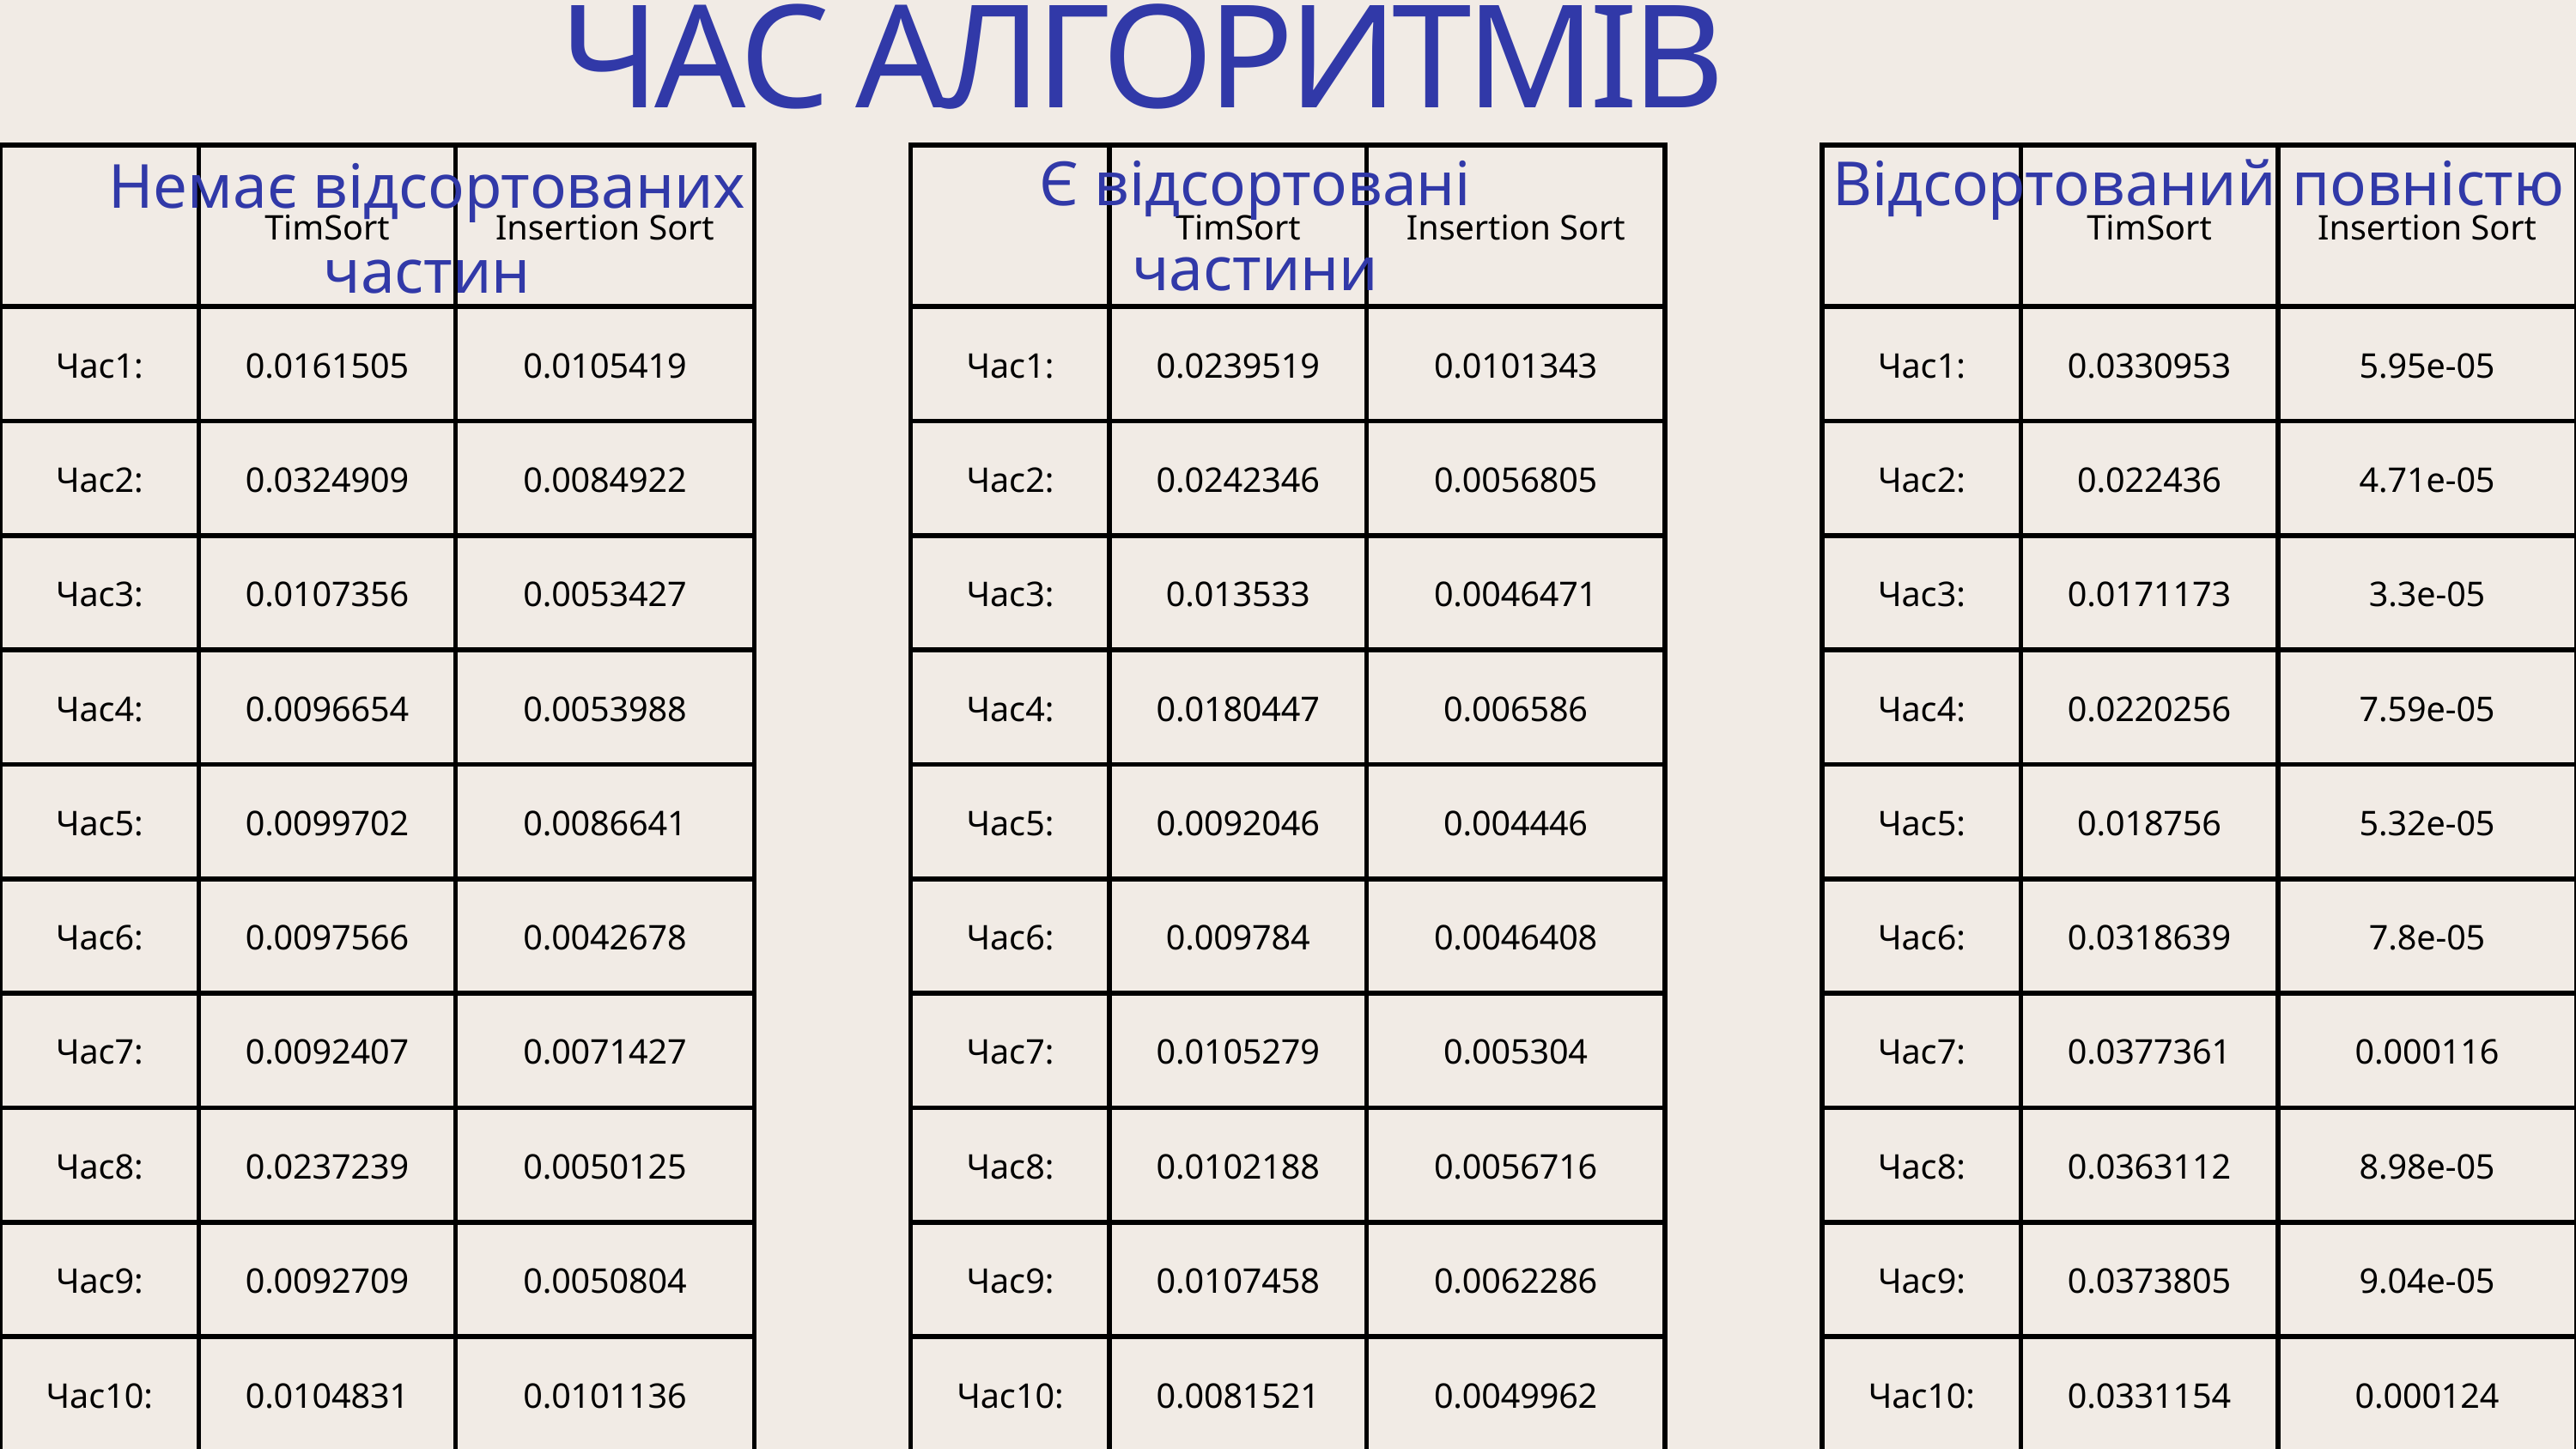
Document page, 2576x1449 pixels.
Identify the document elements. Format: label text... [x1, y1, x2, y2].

text_box ЧАС АЛГОРИТМІВ [0, 0, 2432, 136]
table_header TimSort [2023, 218, 2275, 304]
table_cell 0.0053988 [458, 652, 752, 762]
table_cell Час5: [3, 767, 197, 876]
table_cell Час7: [3, 996, 197, 1106]
table_cell 0.0171173 [2023, 538, 2275, 647]
table_cell 0.0062286 [1369, 1225, 1662, 1334]
text_box Є відсортовані частини [910, 132, 1601, 303]
table_cell Час2: [913, 423, 1107, 533]
table_cell 0.0107356 [201, 538, 453, 647]
table_cell 0.0101136 [458, 1339, 752, 1449]
table_cell 0.009784 [1112, 882, 1364, 991]
table_cell 0.0331154 [2023, 1339, 2275, 1449]
table_cell Час1: [3, 309, 197, 419]
table_cell Час3: [913, 538, 1107, 647]
table_cell 0.0053427 [458, 538, 752, 647]
table_cell Час6: [913, 882, 1107, 991]
table_cell Час8: [1825, 1110, 2019, 1220]
table_cell 0.0104831 [201, 1339, 453, 1449]
table_cell 4.71e-05 [2281, 423, 2574, 533]
table_cell 7.8e-05 [2281, 882, 2574, 991]
text_box Немає відсортованих частин [0, 135, 854, 306]
table_cell 5.95e-05 [2281, 309, 2574, 419]
table_cell 0.0050804 [458, 1225, 752, 1334]
table_cell Час5: [1825, 767, 2019, 876]
table_cell Час2: [3, 423, 197, 533]
table_cell 0.0071427 [458, 996, 752, 1106]
table_cell 5.32e-05 [2281, 767, 2574, 876]
table_cell Час9: [3, 1225, 197, 1334]
table_cell Час10: [1825, 1339, 2019, 1449]
table_cell 9.04e-05 [2281, 1225, 2574, 1334]
table_cell Час6: [3, 882, 197, 991]
table_cell 0.0050125 [458, 1110, 752, 1220]
table_cell 0.0237239 [201, 1110, 453, 1220]
table_cell Час1: [913, 309, 1107, 419]
table_cell Час10: [3, 1339, 197, 1449]
table_cell Час6: [1825, 882, 2019, 991]
table_cell Час1: [1825, 309, 2019, 419]
table_cell 0.005304 [1369, 996, 1662, 1106]
table_cell 0.0092407 [201, 996, 453, 1106]
table_cell 0.0042678 [458, 882, 752, 991]
table_cell Час7: [1825, 996, 2019, 1106]
table_cell 0.0220256 [2023, 652, 2275, 762]
table_cell 0.0330953 [2023, 309, 2275, 419]
table_cell 0.0239519 [1112, 309, 1364, 419]
table_cell Час10: [913, 1339, 1107, 1449]
table_cell 0.0056716 [1369, 1110, 1662, 1220]
table_cell 0.013533 [1112, 538, 1364, 647]
table_cell Час8: [913, 1110, 1107, 1220]
table_cell 0.0049962 [1369, 1339, 1662, 1449]
table_header Insertion Sort [1369, 148, 1662, 304]
table_cell 0.0105419 [458, 309, 752, 419]
table_cell 0.0377361 [2023, 996, 2275, 1106]
table_cell 0.0102188 [1112, 1110, 1364, 1220]
table_cell 0.0092046 [1112, 767, 1364, 876]
table_cell 0.0092709 [201, 1225, 453, 1334]
table_cell 0.0086641 [458, 767, 752, 876]
table_cell 0.0363112 [2023, 1110, 2275, 1220]
table_cell 0.0105279 [1112, 996, 1364, 1106]
table_cell 0.0096654 [201, 652, 453, 762]
table_cell Час3: [1825, 538, 2019, 647]
table_cell 0.0180447 [1112, 652, 1364, 762]
table_cell 0.0084922 [458, 423, 752, 533]
table_cell 0.0161505 [201, 309, 453, 419]
table_cell 0.0046408 [1369, 882, 1662, 991]
table_cell Час2: [1825, 423, 2019, 533]
table_cell 0.0373805 [2023, 1225, 2275, 1334]
table_cell Час9: [1825, 1225, 2019, 1334]
table_cell 0.006586 [1369, 652, 1662, 762]
table_cell Час8: [3, 1110, 197, 1220]
table_header Insertion Sort [2281, 218, 2574, 304]
table_cell Час9: [913, 1225, 1107, 1334]
text_box Відсортований повністю [1822, 132, 2576, 218]
table_cell Час5: [913, 767, 1107, 876]
table_cell 0.000124 [2281, 1339, 2574, 1449]
table_cell 3.3e-05 [2281, 538, 2574, 647]
table_cell 7.59e-05 [2281, 652, 2574, 762]
table_cell Час4: [3, 652, 197, 762]
table_cell 8.98e-05 [2281, 1110, 2574, 1220]
table_cell 0.0318639 [2023, 882, 2275, 991]
table_cell Час4: [913, 652, 1107, 762]
table_cell Час3: [3, 538, 197, 647]
table_cell 0.0242346 [1112, 423, 1364, 533]
table_cell 0.000116 [2281, 996, 2574, 1106]
table_cell 0.0097566 [201, 882, 453, 991]
table_cell Час7: [913, 996, 1107, 1106]
table_cell 0.0046471 [1369, 538, 1662, 647]
table_cell 0.022436 [2023, 423, 2275, 533]
table_cell 0.0056805 [1369, 423, 1662, 533]
table_cell Час4: [1825, 652, 2019, 762]
table_cell 0.0107458 [1112, 1225, 1364, 1334]
table_cell 0.0099702 [201, 767, 453, 876]
table_cell 0.004446 [1369, 767, 1662, 876]
table_cell 0.0324909 [201, 423, 453, 533]
table_header [1825, 218, 2019, 304]
table_cell 0.0081521 [1112, 1339, 1364, 1449]
table_cell 0.018756 [2023, 767, 2275, 876]
table_cell 0.0101343 [1369, 309, 1662, 419]
